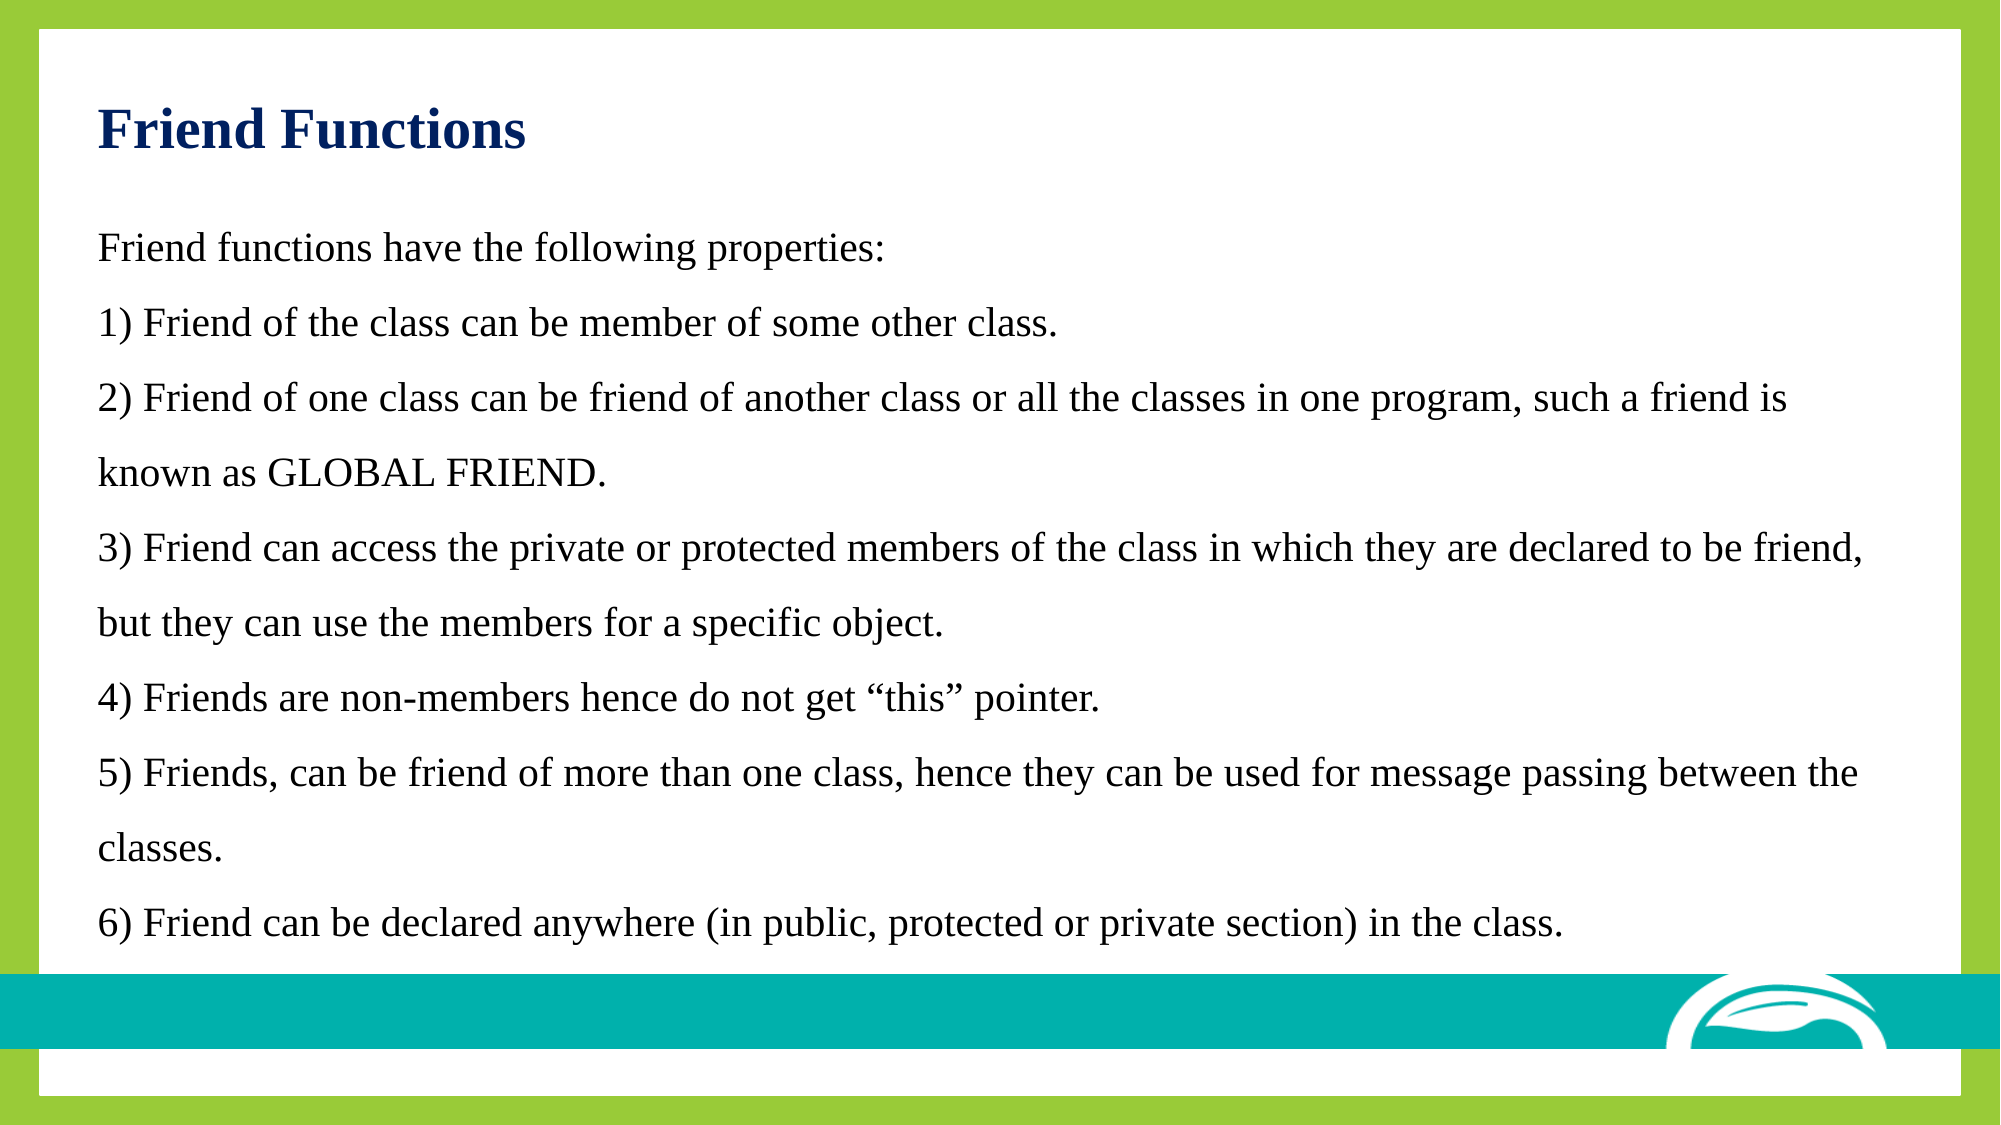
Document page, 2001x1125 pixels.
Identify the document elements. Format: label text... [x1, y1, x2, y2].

text_box Friend functions have the following properties: 1) Friend of the class can be member of some other class. 2) Friend of one class can be friend of another class or all the classes in one program, such a friend is known as GLOBAL FRIEND. 3) Friend can access the private or protected members of the class in which they are declared to be friend, but they can use the members for a specific object. 4) Friends are non-members hence do not get “this” pointer. 5) Friends, can be friend of more than one class, hence they can be used for message passing between the classes. 6) Friend can be declared anywhere (in public, protected or private section) in the class. [82, 187, 1912, 953]
text_box Friend Functions [82, 82, 666, 168]
picture [0, 974, 2000, 1049]
